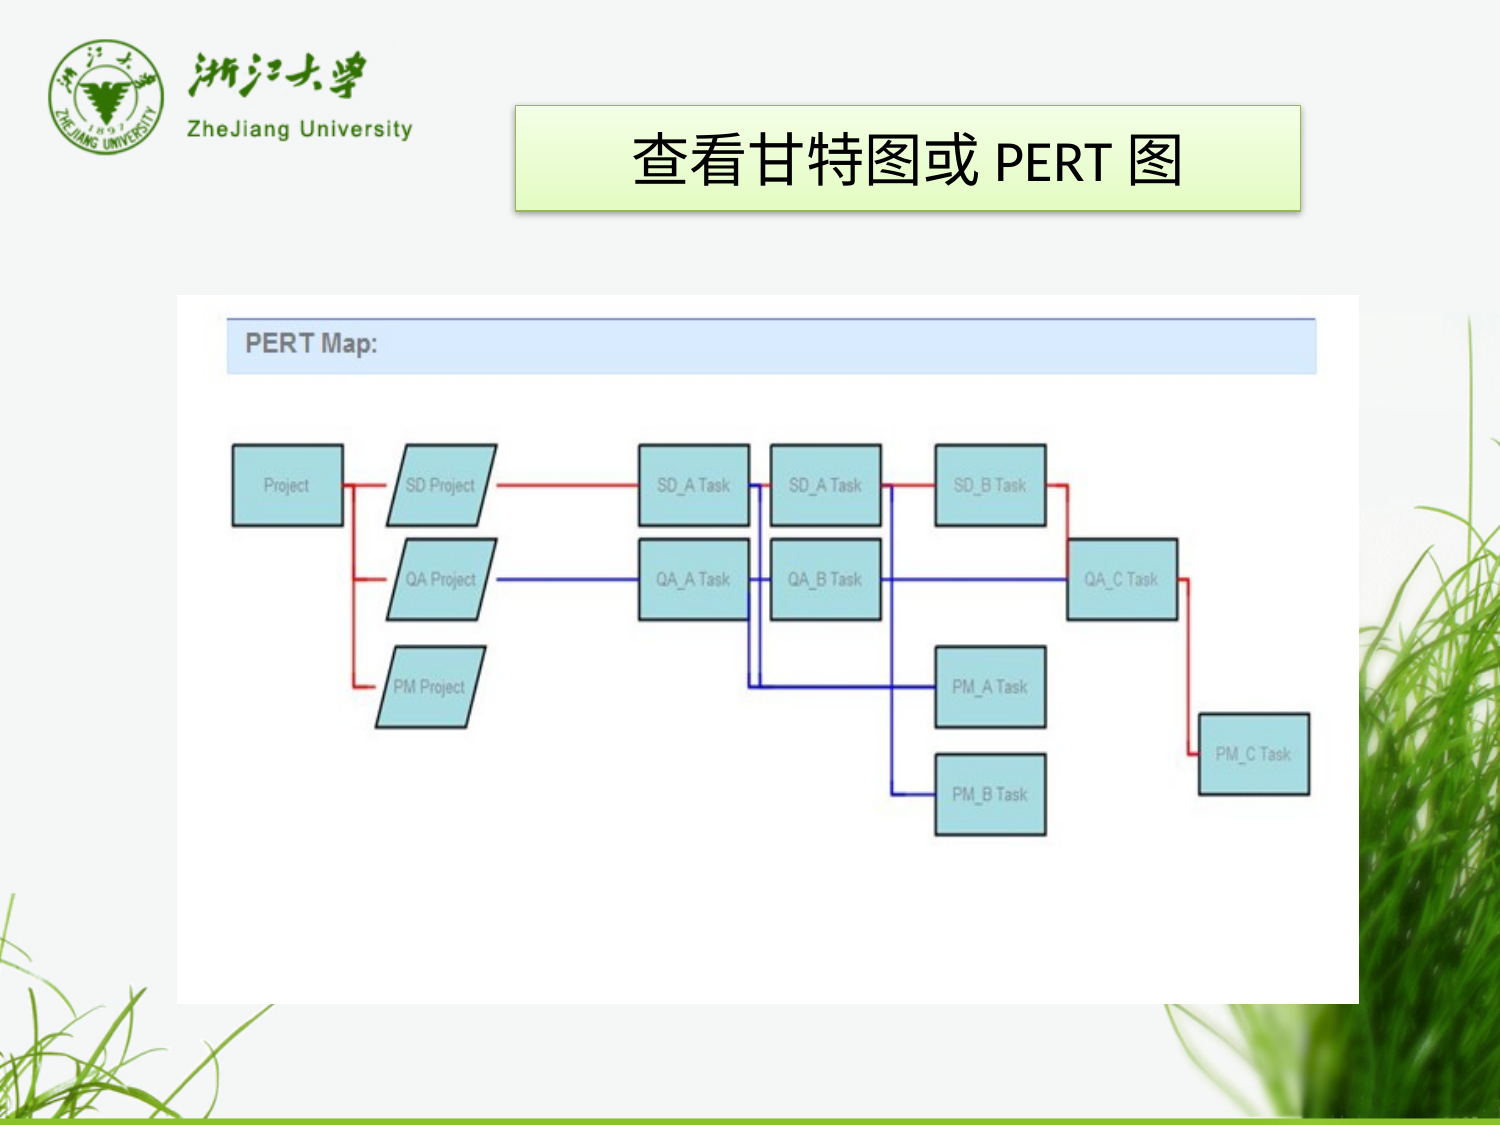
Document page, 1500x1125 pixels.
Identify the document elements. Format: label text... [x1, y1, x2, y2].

picture [0, 0, 1500, 1125]
title 查看甘特图或PERT图 [515, 105, 1301, 212]
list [176, 294, 1359, 1005]
